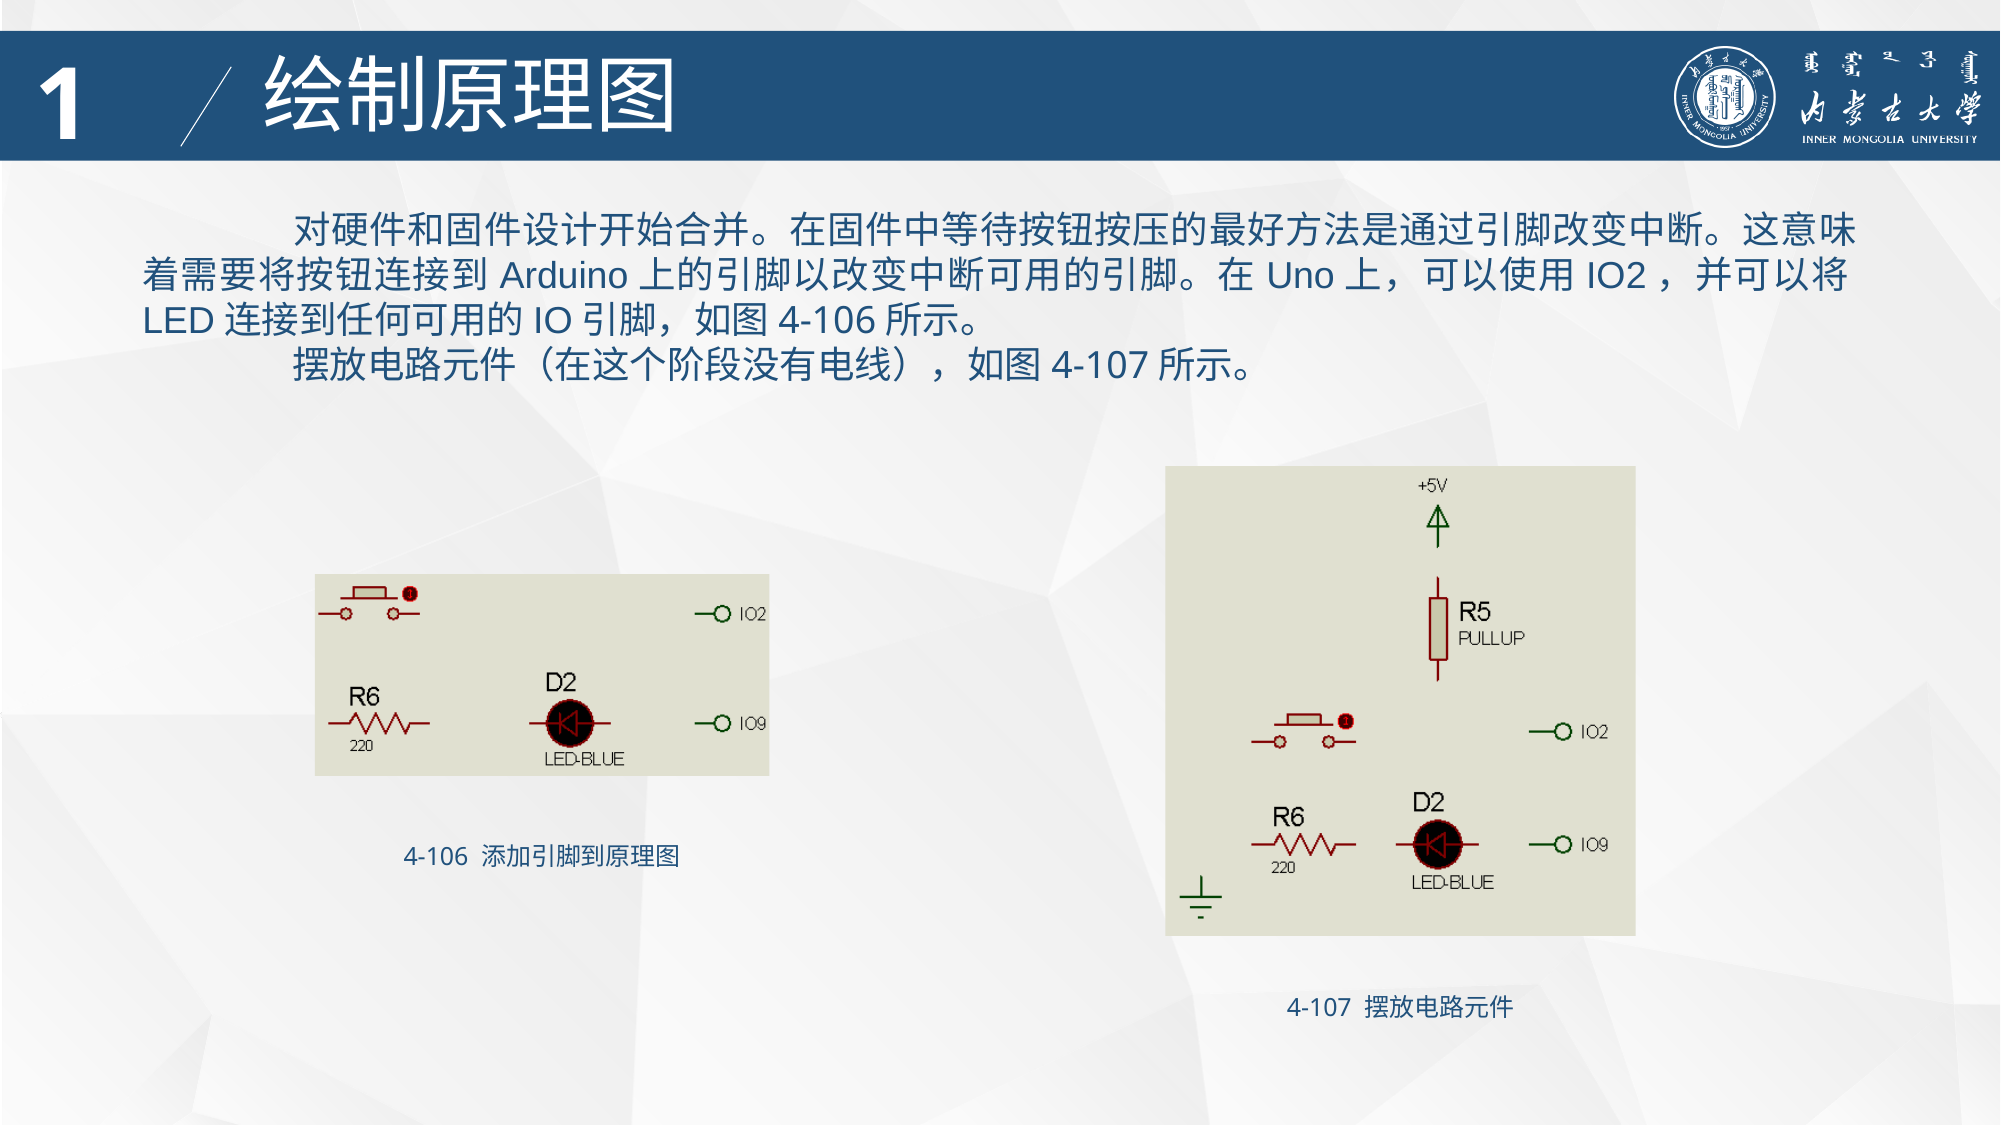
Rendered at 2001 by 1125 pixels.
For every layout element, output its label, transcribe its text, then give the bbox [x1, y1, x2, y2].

text_box 4-106 添加引脚到原理图 [270, 836, 814, 926]
text_box 对硬件和固件设计开始合并。在固件中等待按钮按压的最好方法是通过引脚改变中断。这意味着需要将按钮连接到Arduino上的引脚以改变中断可用的引脚。在Uno上，可以使用IO2，并可以将LED连接到任何可用的IO引脚，如图4-106所示。 摆放电路元件（在这个阶段没有电线），如图4-107所示。 [127, 198, 1873, 394]
picture [1673, 46, 1986, 150]
picture [0, 0, 2001, 1125]
text_box 4-107 摆放电路元件 [1128, 987, 1673, 1077]
list 绘制原理图 [247, 45, 1036, 134]
list 1 [19, 45, 200, 212]
